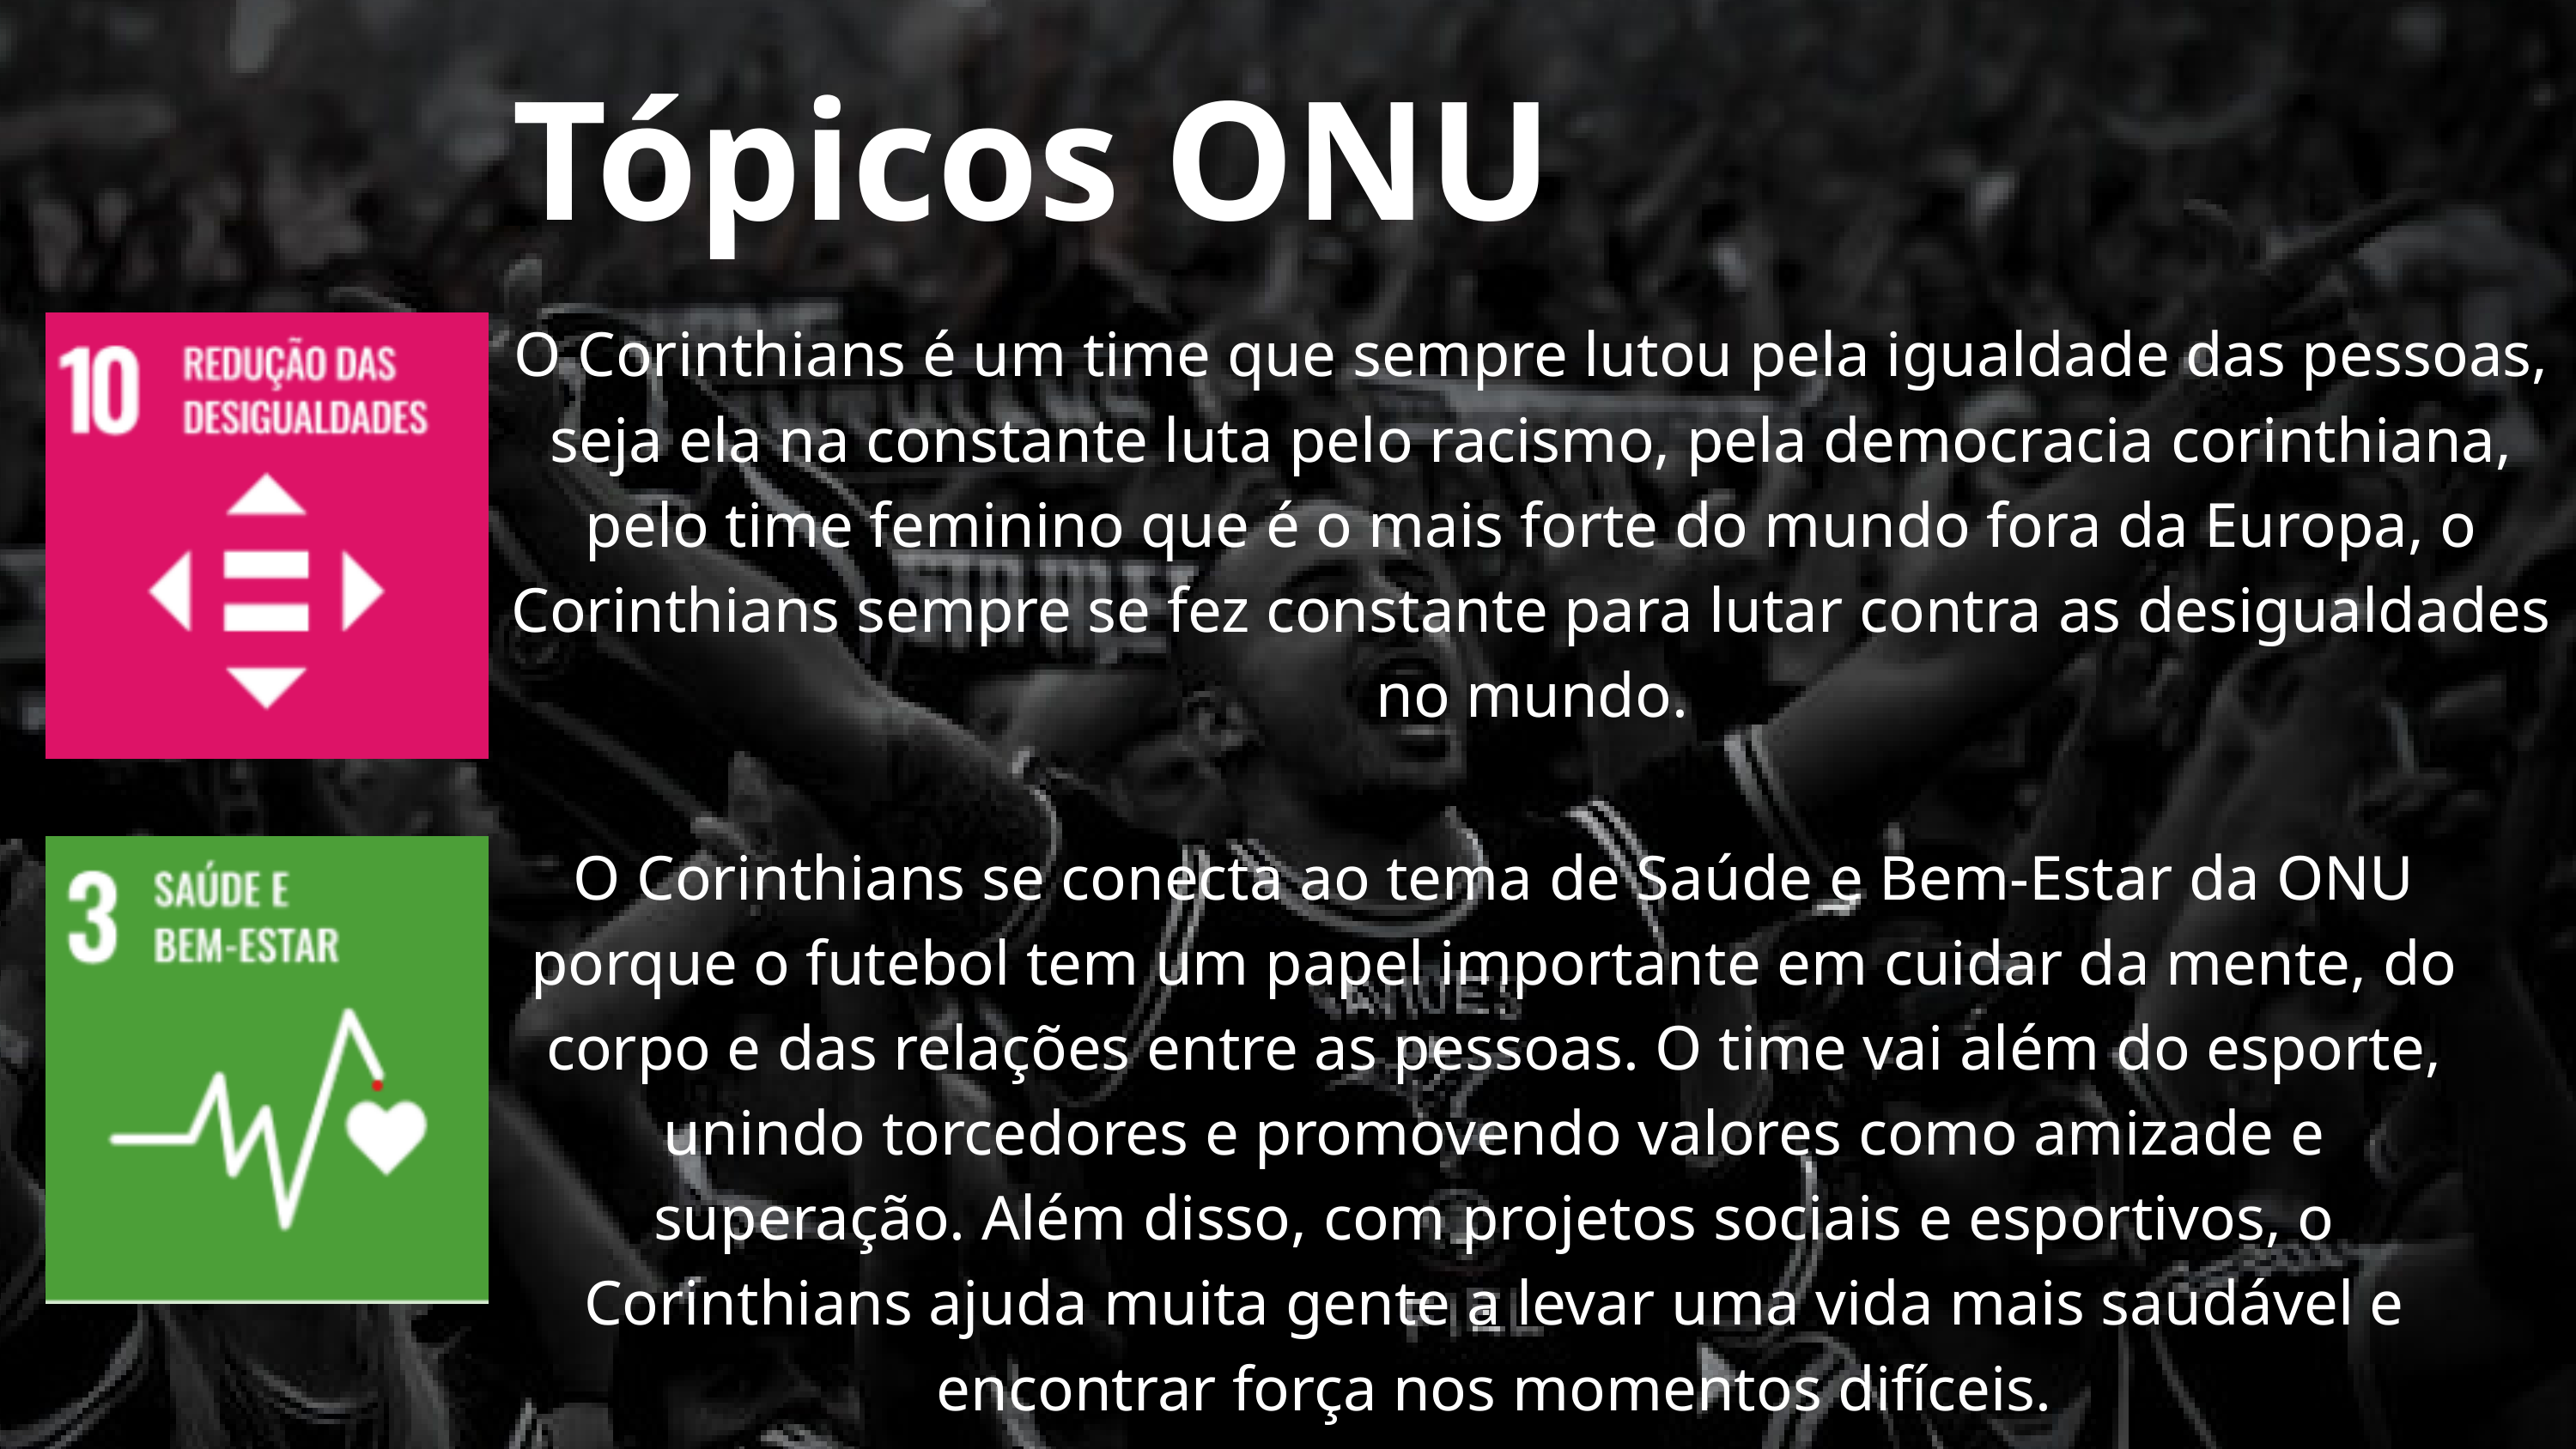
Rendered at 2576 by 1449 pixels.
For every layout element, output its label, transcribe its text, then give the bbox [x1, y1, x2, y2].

text_box O Corinthians se conecta ao tema de Saúde e Bem-Estar da ONU porque o futebol tem um papel importante em cuidar da mente, do corpo e das relações entre as pessoas. O time vai além do esporte, unindo torcedores e promovendo valores como amizade e superação. Além disso, com projetos sociais e esportivos, o Corinthians ajuda muita gente a levar uma vida mais saudável e encontrar força nos momentos difíceis. [523, 827, 2467, 1423]
text_box [0, 0, 2576, 1449]
text_box O Corinthians é um time que sempre lutou pela igualdade das pessoas, seja ela na constante luta pelo racismo, pela democracia corinthiana, pelo time feminino que é o mais forte do mundo fora da Europa, o Corinthians sempre se fez constante para lutar contra as desigualdades no mundo. [488, 303, 2576, 815]
text_box Tópicos ONU [322, 22, 1744, 253]
text_box [45, 312, 488, 759]
text_box [45, 836, 489, 1304]
